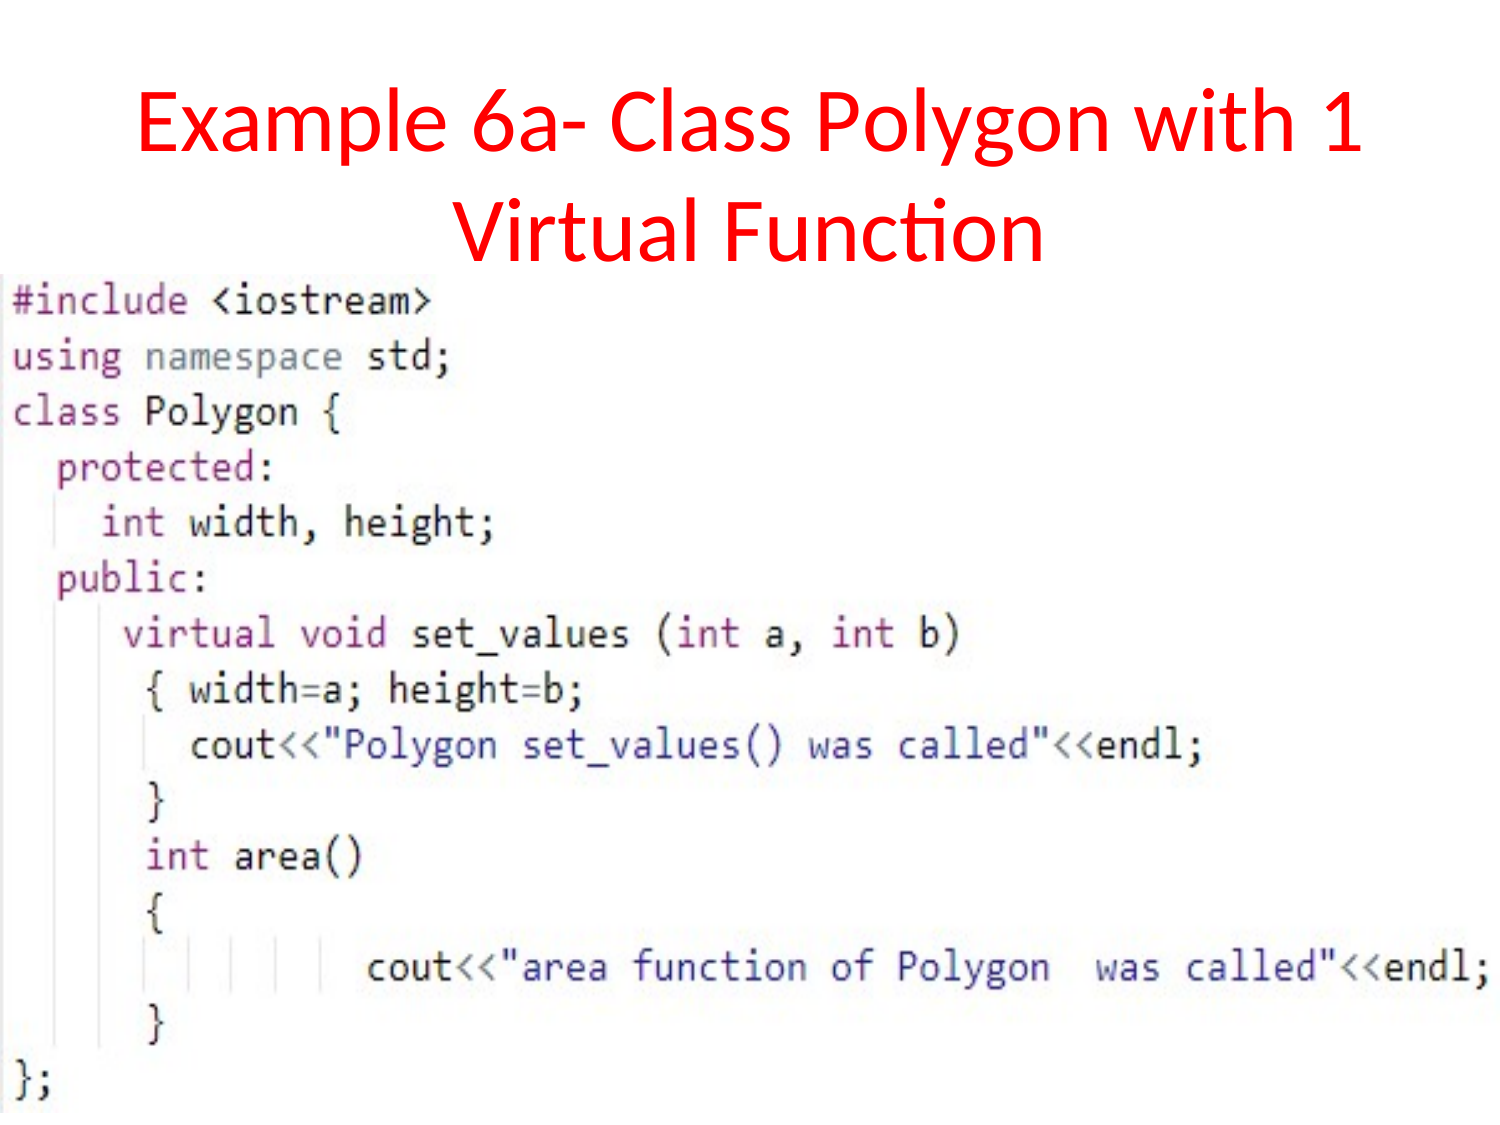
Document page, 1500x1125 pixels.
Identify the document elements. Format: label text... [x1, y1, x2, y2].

text_box [0, 274, 1500, 1113]
title Example 6a- Class Polygon with 1 Virtual Function [116, 59, 1384, 274]
